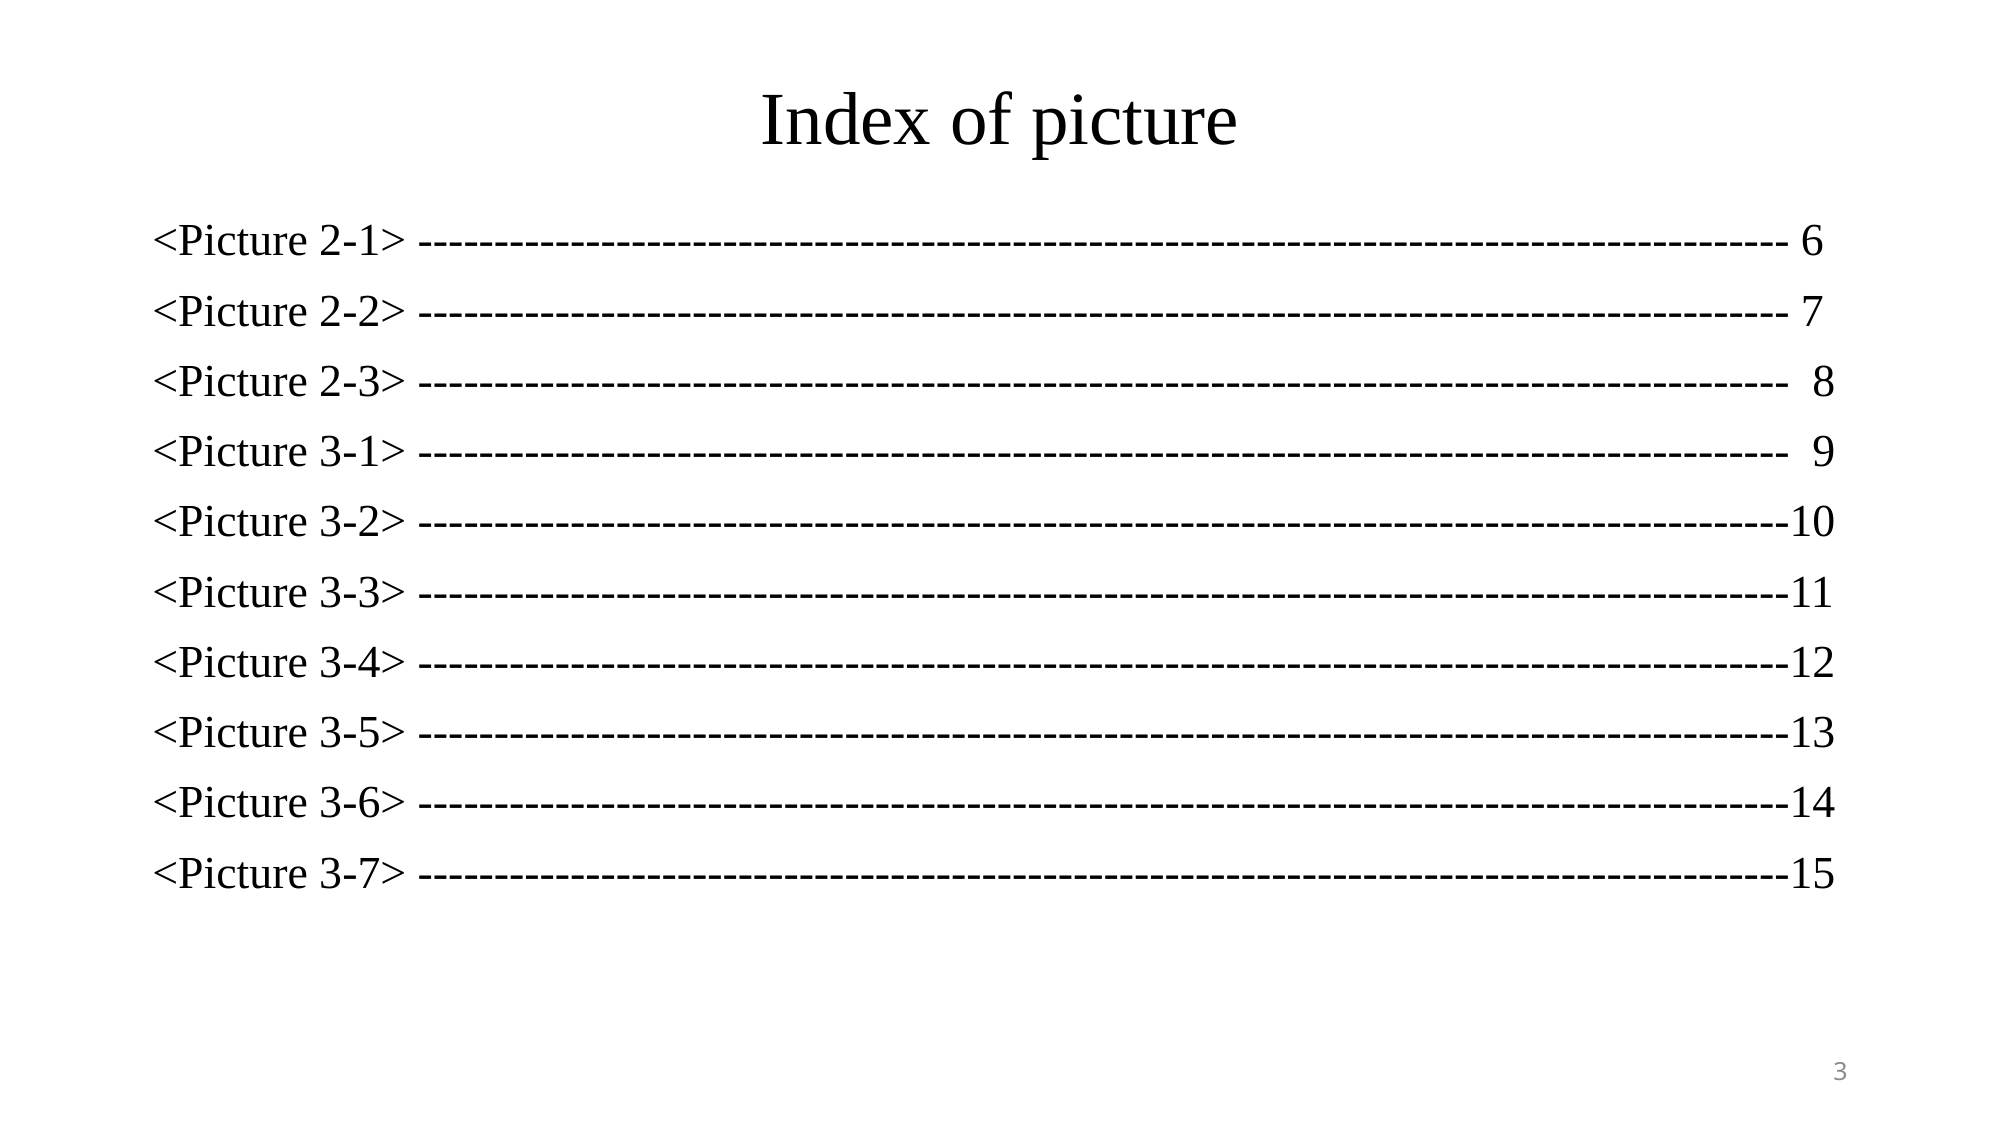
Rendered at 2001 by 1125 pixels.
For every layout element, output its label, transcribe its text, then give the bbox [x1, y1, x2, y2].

list <Picture 2-1> ------------------------------------------------------------------------------------------ 6 <Picture 2-2> ------------------------------------------------------------------------------------------ 7 <Picture 2-3> ------------------------------------------------------------------------------------------ 8 <Picture 3-1> ------------------------------------------------------------------------------------------ 9 <Picture 3-2> ------------------------------------------------------------------------------------------10 <Picture 3-3> ------------------------------------------------------------------------------------------11 <Picture 3-4> ------------------------------------------------------------------------------------------12 <Picture 3-5> ------------------------------------------------------------------------------------------13 <Picture 3-6> ------------------------------------------------------------------------------------------14 <Picture 3-7> ------------------------------------------------------------------------------------------15 [137, 208, 1863, 1014]
title Index of picture [137, 59, 1863, 181]
slide_number 3 [1412, 1042, 1863, 1103]
